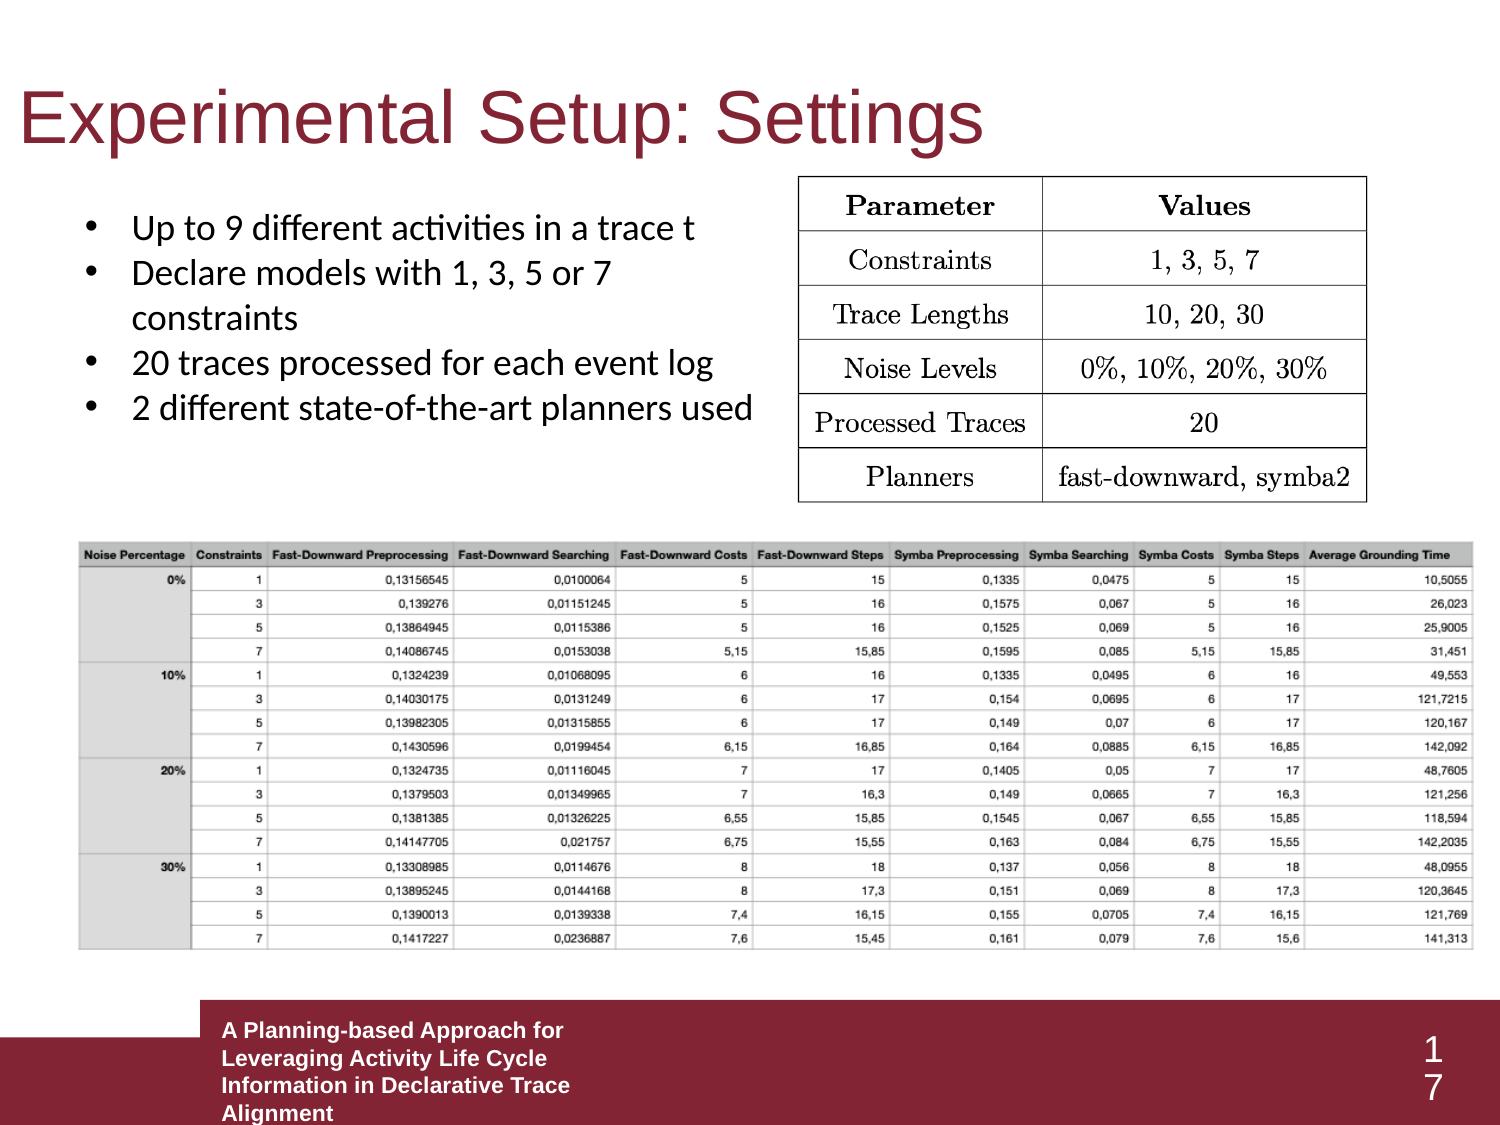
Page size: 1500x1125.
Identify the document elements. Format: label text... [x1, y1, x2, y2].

text_box A Planning-based Approach for Leveraging Activity Life Cycle Information in Declarative Trace Alignment [213, 1008, 674, 1125]
slide_number 17 [1415, 1017, 1454, 1076]
picture [797, 173, 1368, 504]
text_box Up to 9 different activities in a trace t Declare models with 1, 3, 5 or 7 constraints 20 traces processed for each event log 2 different state-of-the-art planners used [77, 195, 791, 436]
picture [77, 540, 1475, 952]
text_box Experimental Setup: Settings [3, 53, 1500, 174]
